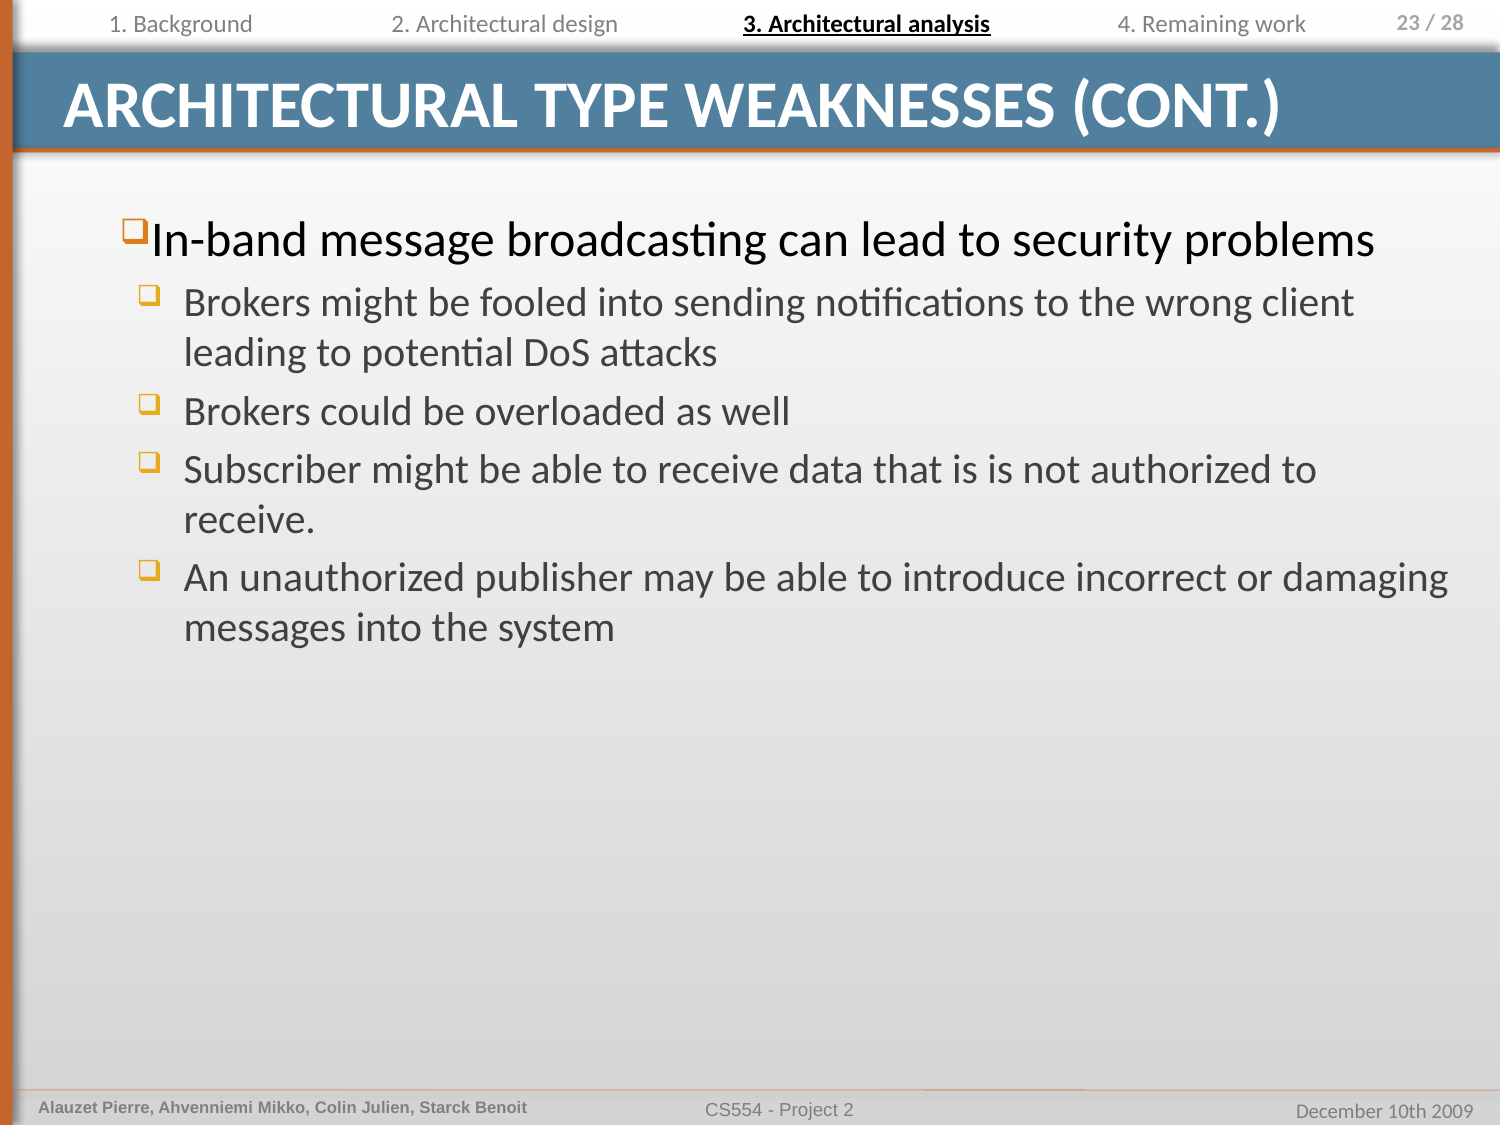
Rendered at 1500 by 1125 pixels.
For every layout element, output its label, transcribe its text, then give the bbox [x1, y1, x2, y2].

text_box 1. Background [93, 0, 269, 45]
list In-band message broadcasting can lead to security problems Brokers might be fooled into sending notifications to the wrong client leading to potential DoS attacks Brokers could be overloaded as well Subscriber might be able to receive data that is is not authorized to receive. An unauthorized publisher may be able to introduce incorrect or damaging messages into the system [46, 199, 1465, 1079]
text_box 2. Architectural design [376, 0, 634, 45]
text_box 3. Architectural analysis [728, 0, 1006, 45]
text_box 4. Remaining work [1102, 0, 1322, 45]
title Architectural type WEAKNESSES (CONT.) [49, 53, 1442, 141]
